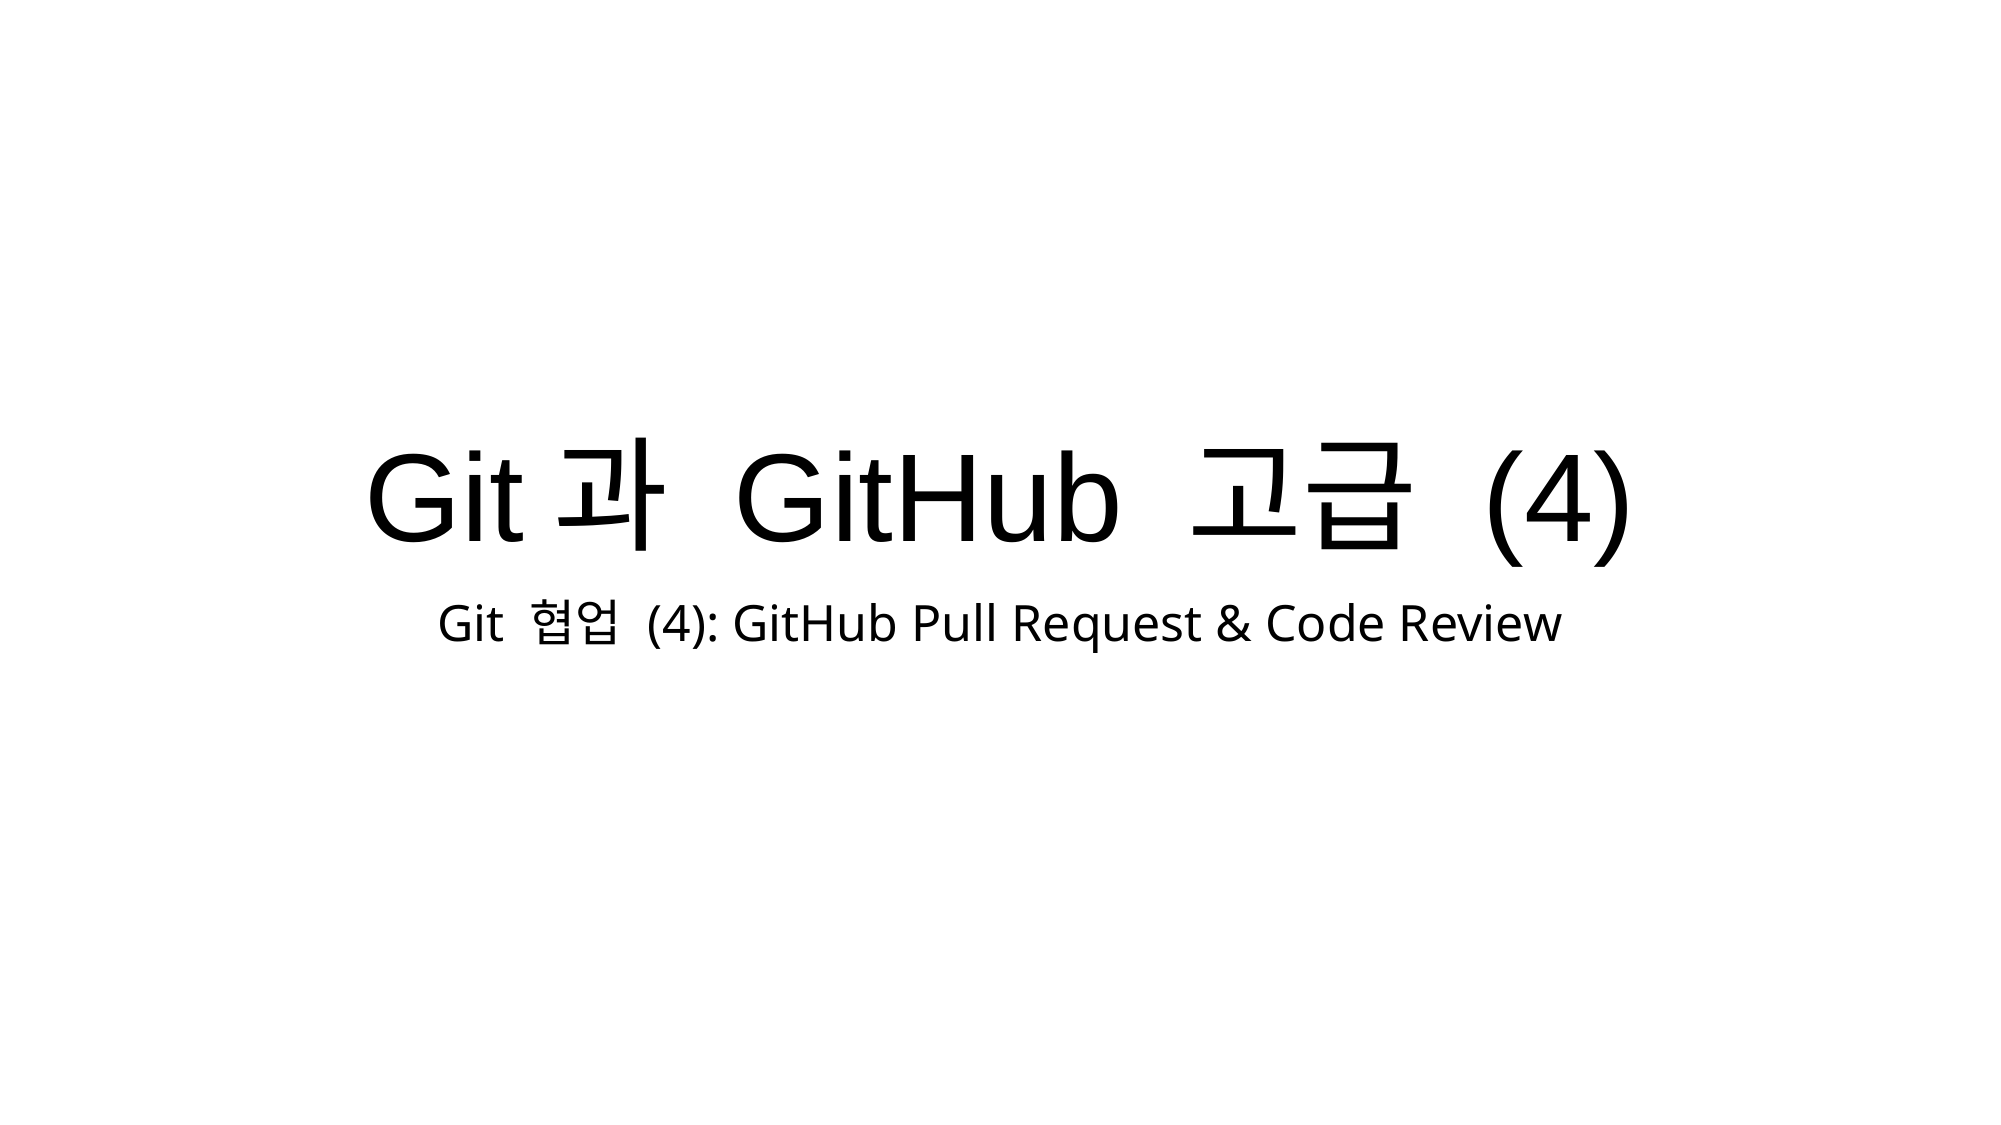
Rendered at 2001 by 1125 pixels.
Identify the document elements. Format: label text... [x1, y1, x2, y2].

subtitle Git 협업 (4): GitHub Pull Request & Code Review [249, 590, 1750, 863]
title Git과 GitHub 고급 (4) [249, 184, 1750, 576]
